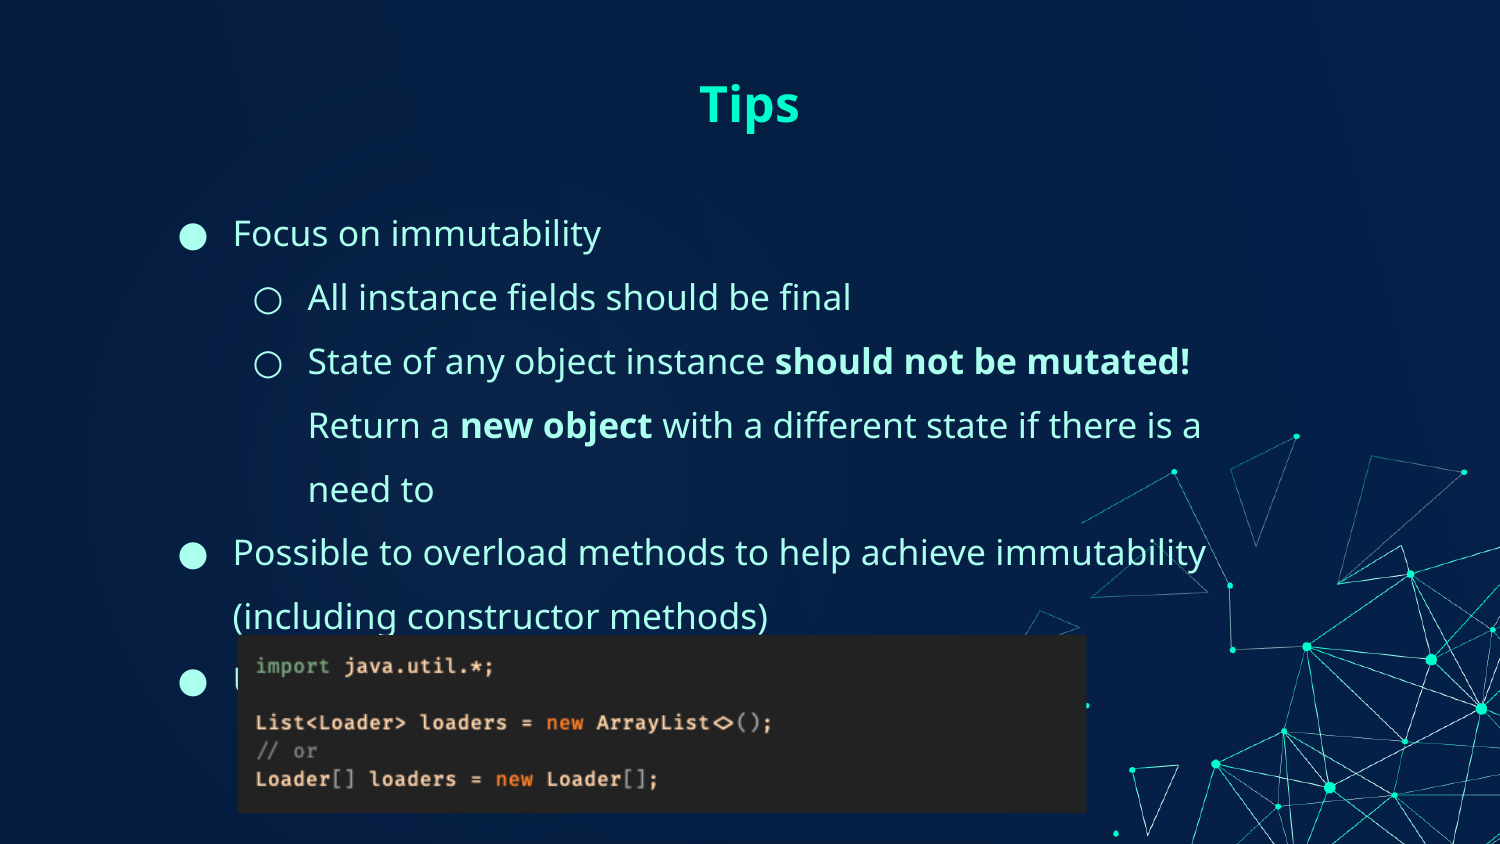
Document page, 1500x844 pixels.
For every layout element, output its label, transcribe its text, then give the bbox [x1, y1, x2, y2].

picture [0, 0, 1500, 844]
list Focus on immutability All instance fields should be final State of any object instance should not be mutated! Return a new object with a different state if there is a need to Possible to overload methods to help achieve immutability (including constructor methods) Use ArrayList/Array to store your loaders [142, 175, 1278, 671]
title Tips [322, 57, 1178, 214]
